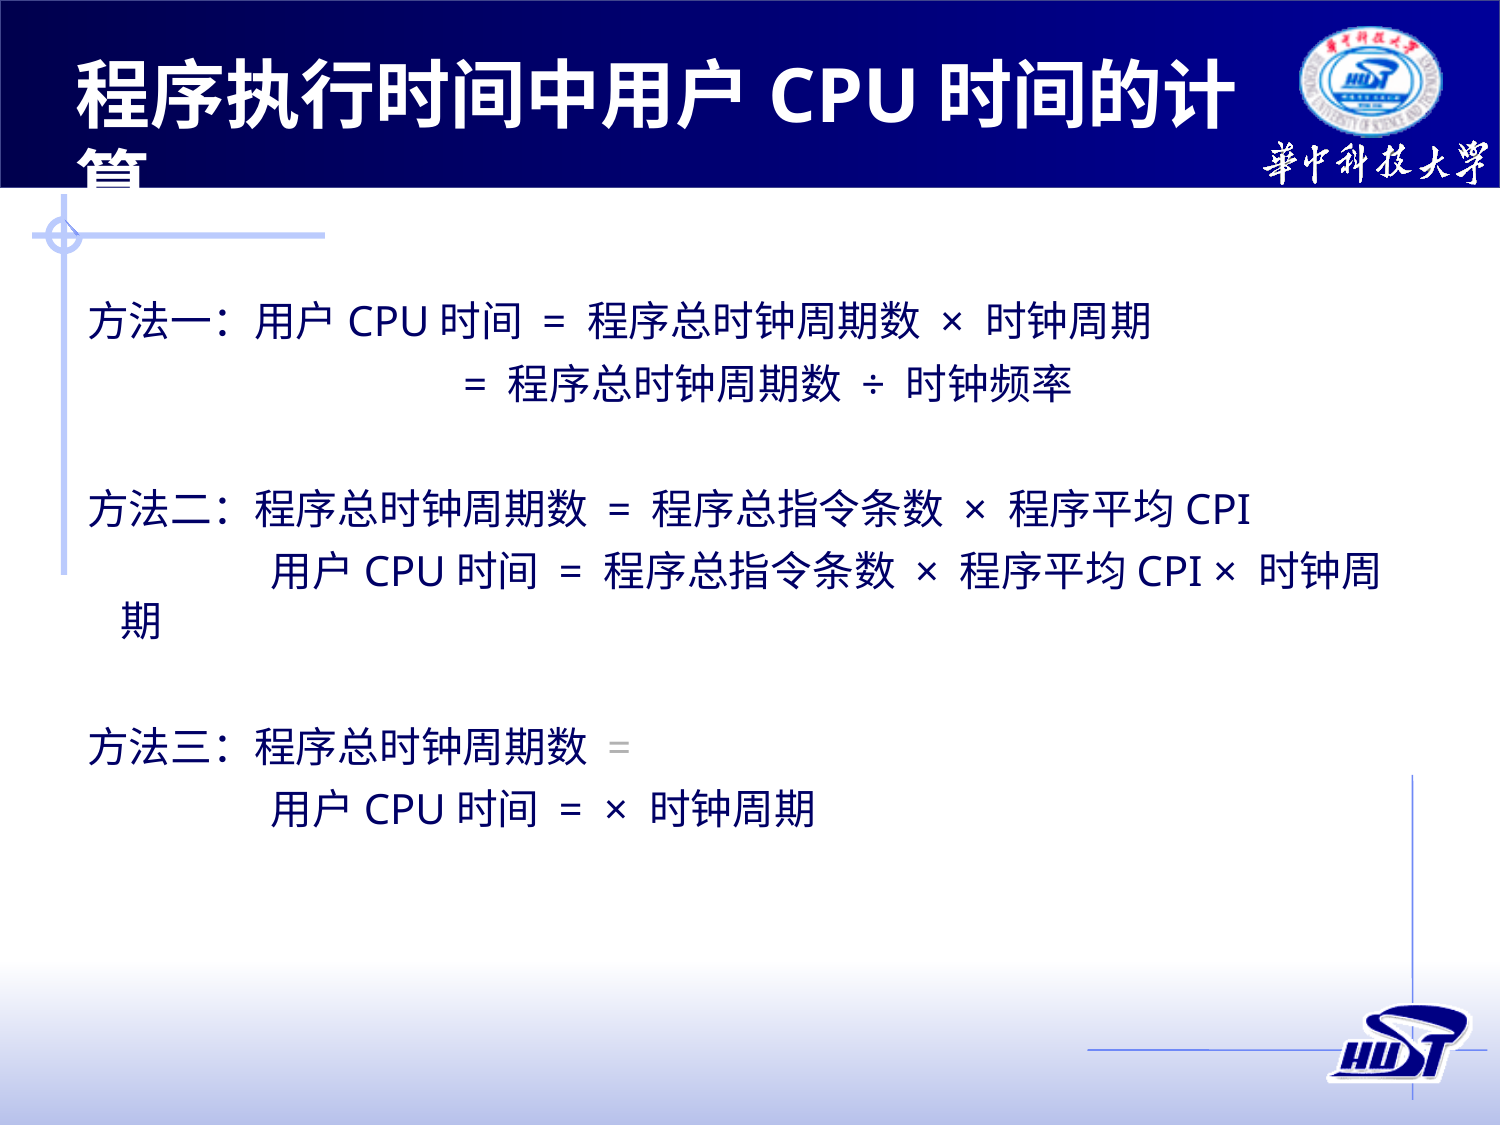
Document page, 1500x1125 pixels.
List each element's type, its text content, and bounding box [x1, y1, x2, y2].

title 程序执行时间中用户CPU时间的计算 [64, 42, 1296, 240]
picture [1299, 26, 1443, 138]
picture [1296, 140, 1488, 185]
